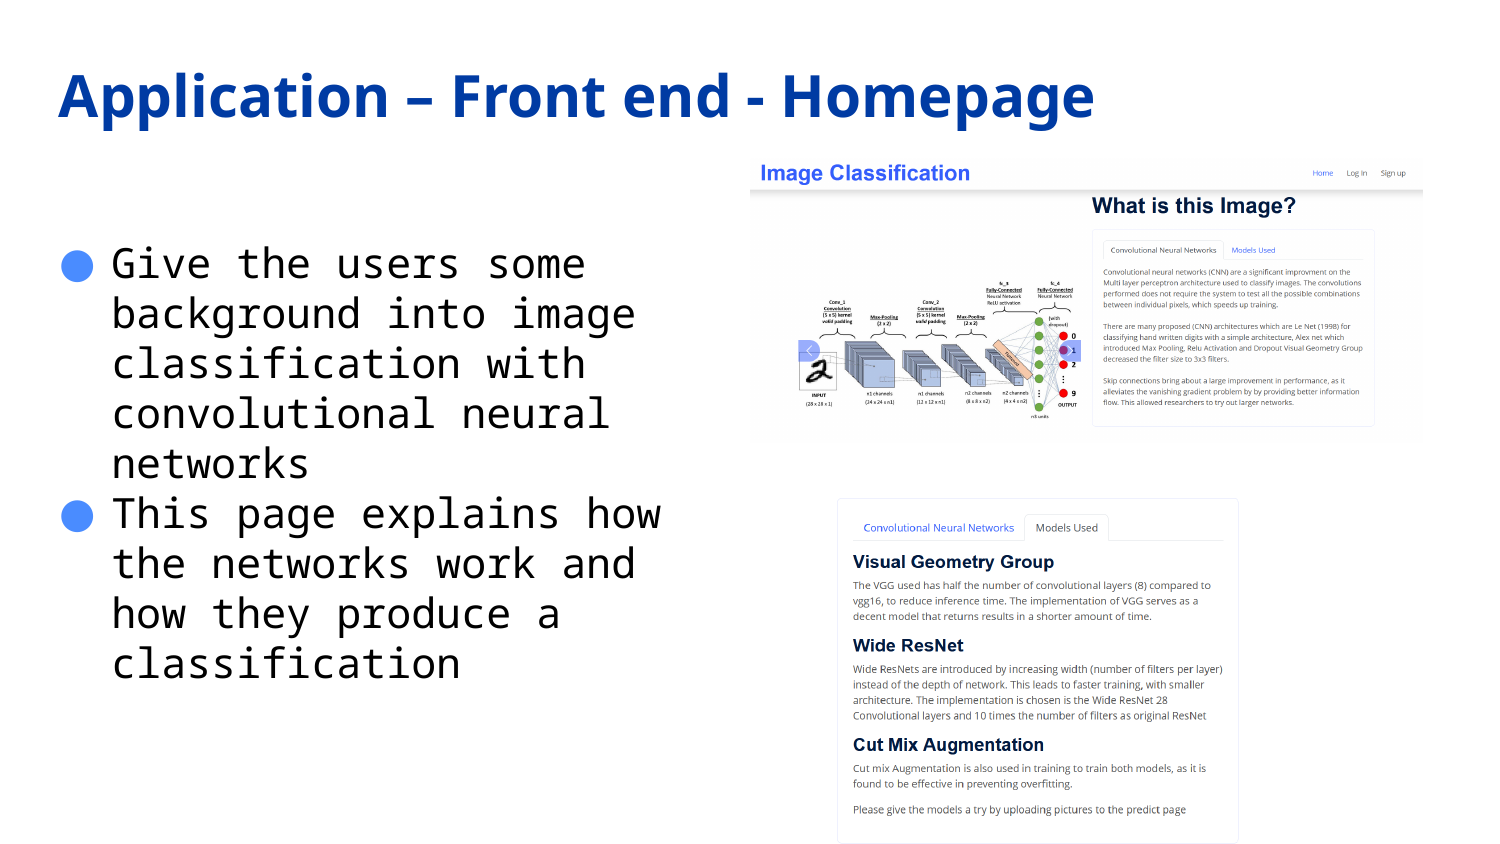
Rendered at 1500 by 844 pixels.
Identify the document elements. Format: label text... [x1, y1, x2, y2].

list Give the users some background into image classification with convolutional neural networks This page explains how the networks work and how they produce a classification [21, 221, 694, 543]
title Application – Front end - Homepage [43, 43, 1456, 138]
picture [833, 494, 1239, 844]
picture [749, 158, 1423, 444]
